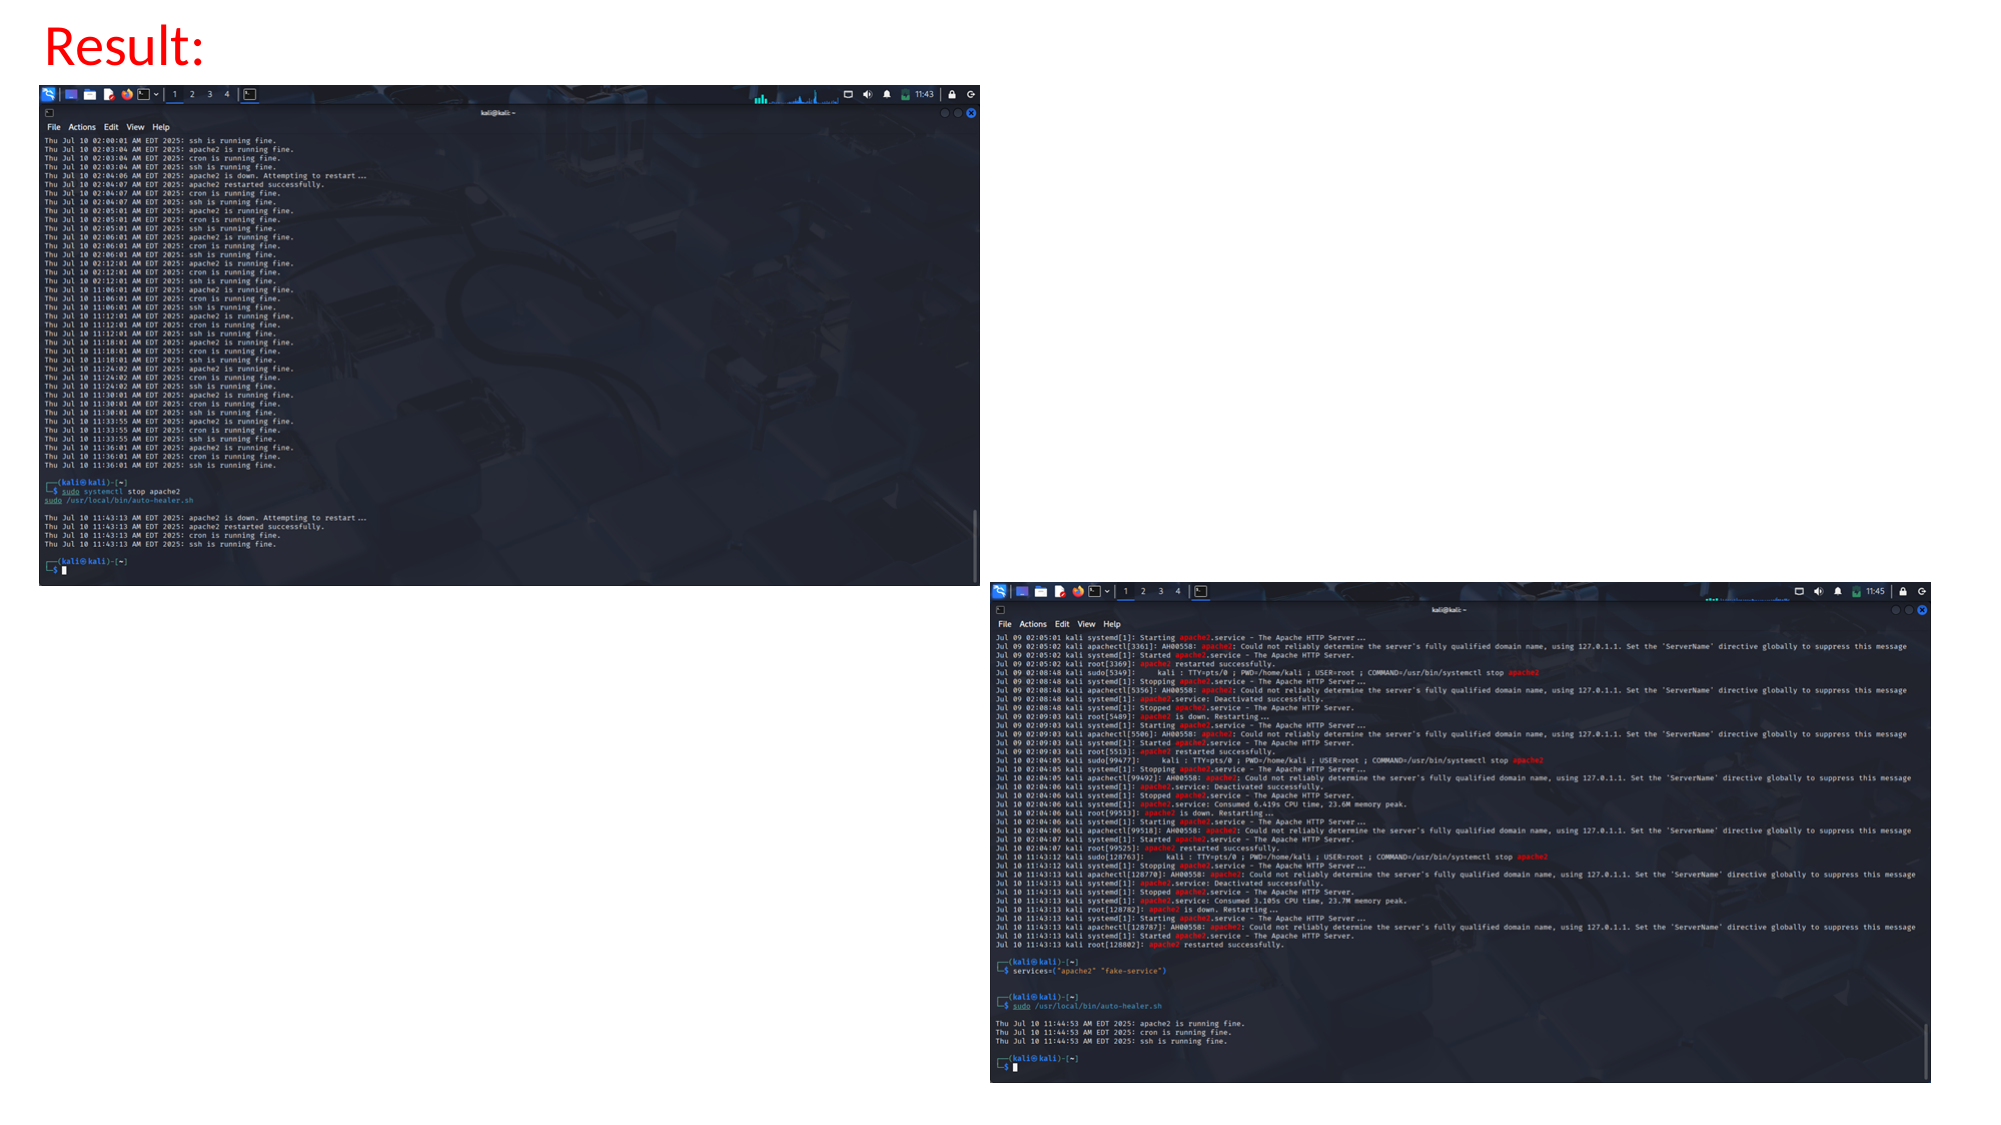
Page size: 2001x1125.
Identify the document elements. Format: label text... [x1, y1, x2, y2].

text_box Result: [29, 0, 221, 85]
picture [39, 85, 980, 586]
picture [990, 582, 1931, 1083]
